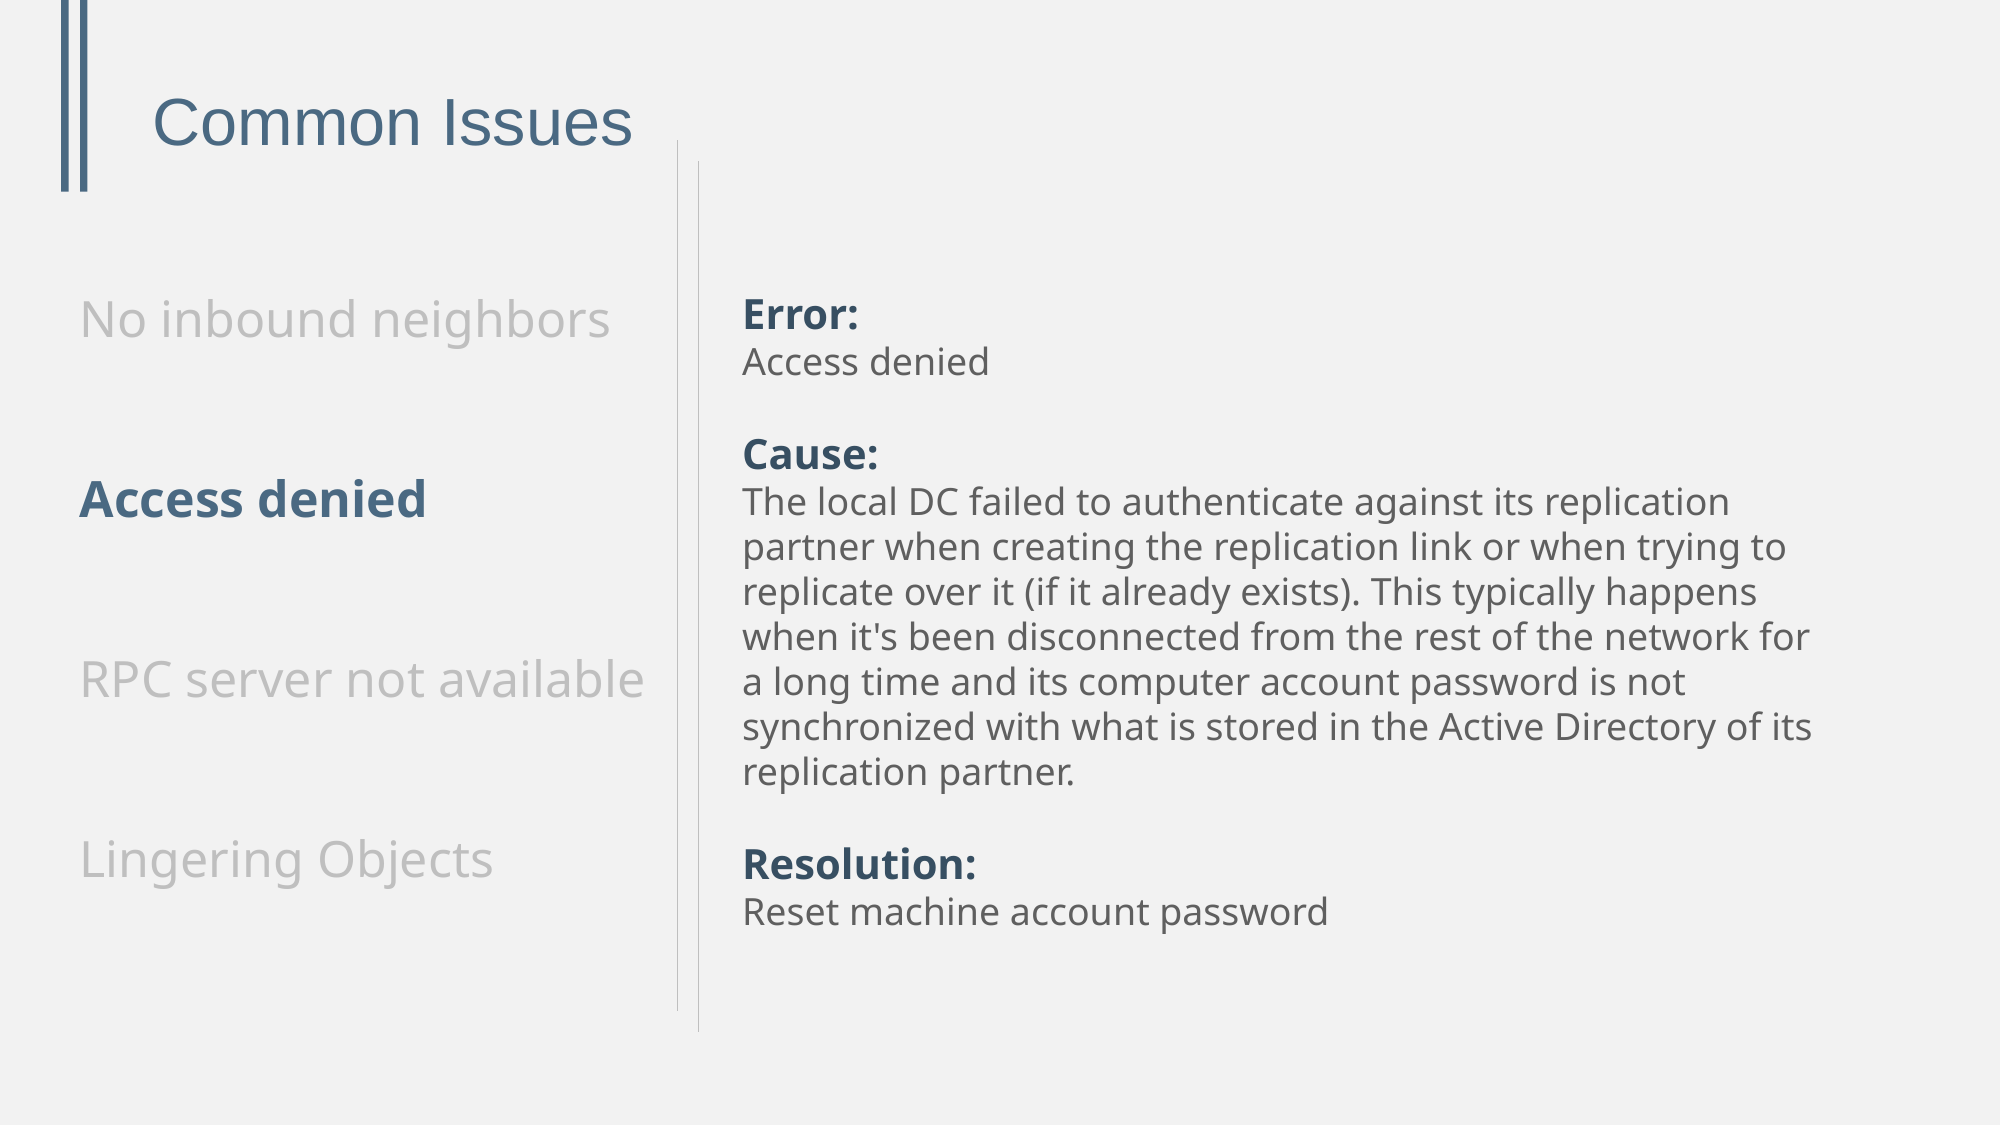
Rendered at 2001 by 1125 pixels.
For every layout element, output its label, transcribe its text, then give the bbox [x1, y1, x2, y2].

text_box No inbound neighbors Access denied RPC server not available Lingering Objects [64, 250, 661, 895]
title Common Issues [137, 64, 1863, 184]
text_box Error: Access denied Cause: The local DC failed to authenticate against its replication partner when creating the replication link or when trying to replicate over it (if it already exists). This typically happens when it's been disconnected from the rest of the network for a long time and its computer account password is not synchronized with what is stored in the Active Directory of its replication partner. Resolution: Reset machine account password [727, 280, 1832, 941]
